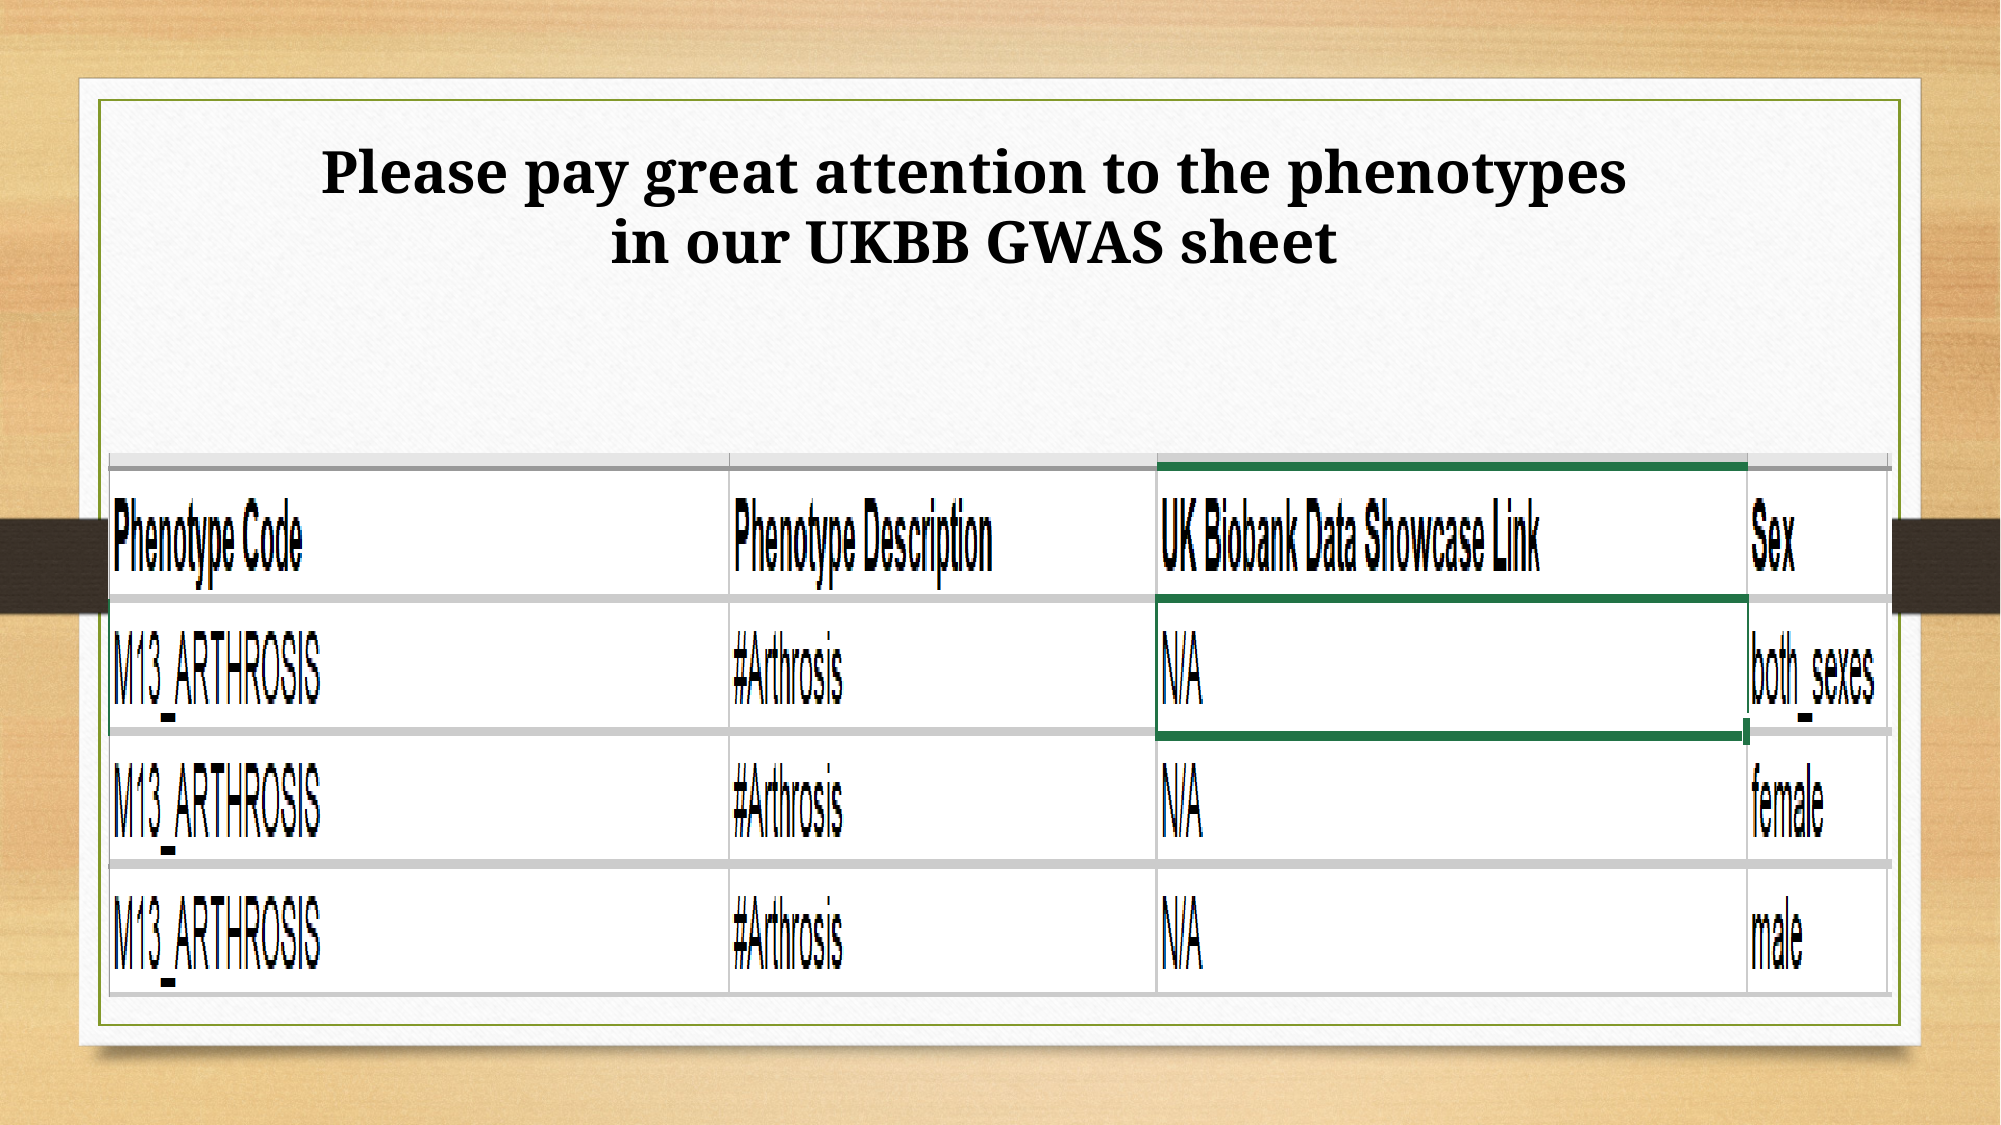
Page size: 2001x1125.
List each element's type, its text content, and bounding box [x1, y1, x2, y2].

picture [0, 0, 2001, 1125]
text_box Please pay great attention to the phenotypes in our UKBB GWAS sheet [281, 128, 1669, 283]
